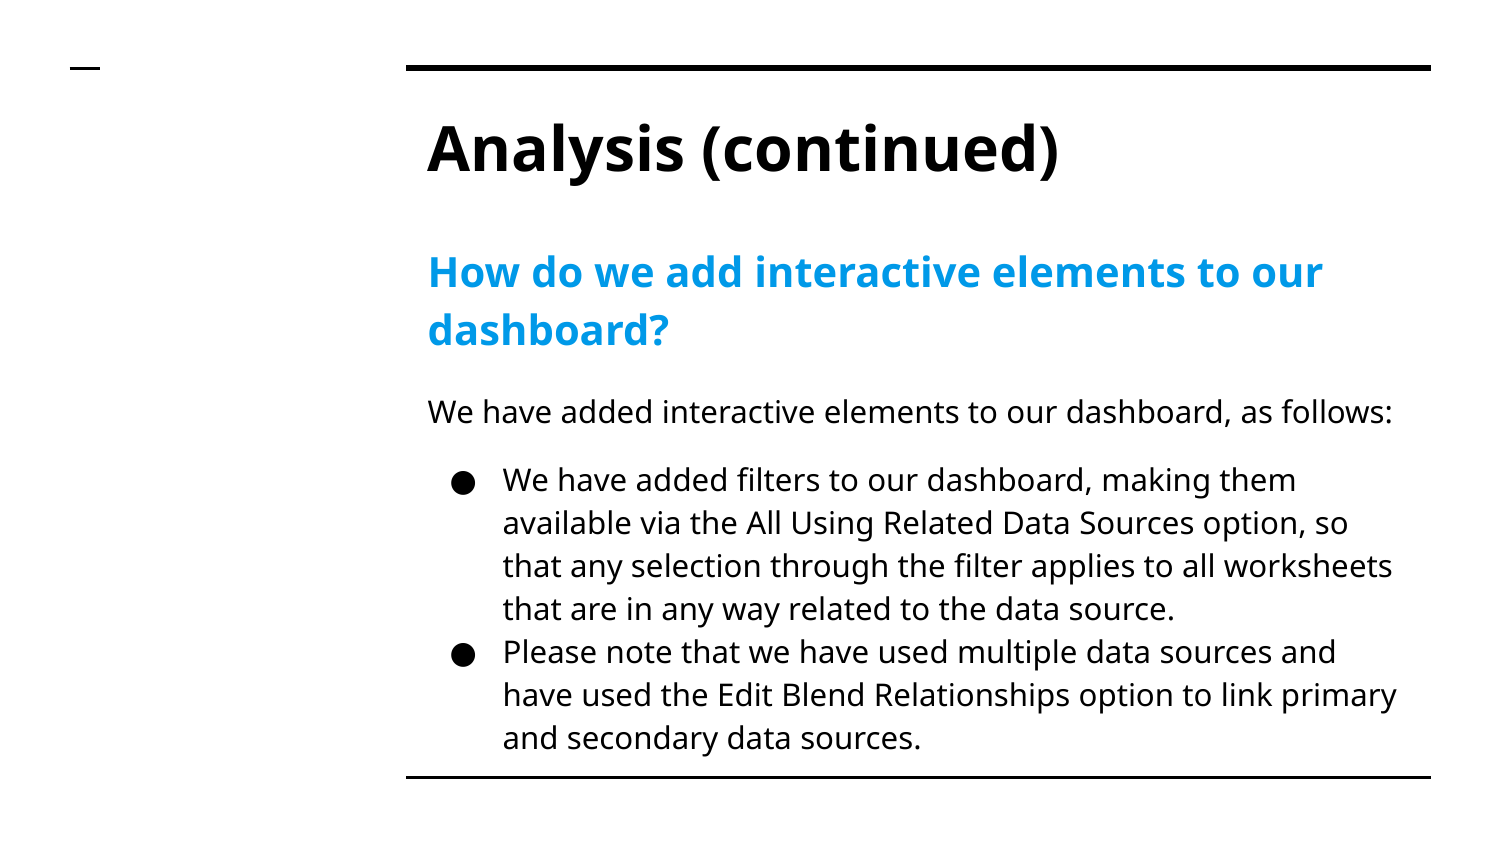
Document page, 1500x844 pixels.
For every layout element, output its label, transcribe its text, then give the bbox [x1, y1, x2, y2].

list How do we add interactive elements to our dashboard? We have added interactive elements to our dashboard, as follows: We have added filters to our dashboard, making them available via the All Using Related Data Sources option, so that any selection through the filter applies to all worksheets that are in any way related to the data source. Please note that we have used multiple data sources and have used the Edit Blend Relationships option to link primary and secondary data sources. [412, 223, 1431, 756]
title Analysis (continued) [412, 94, 1431, 199]
